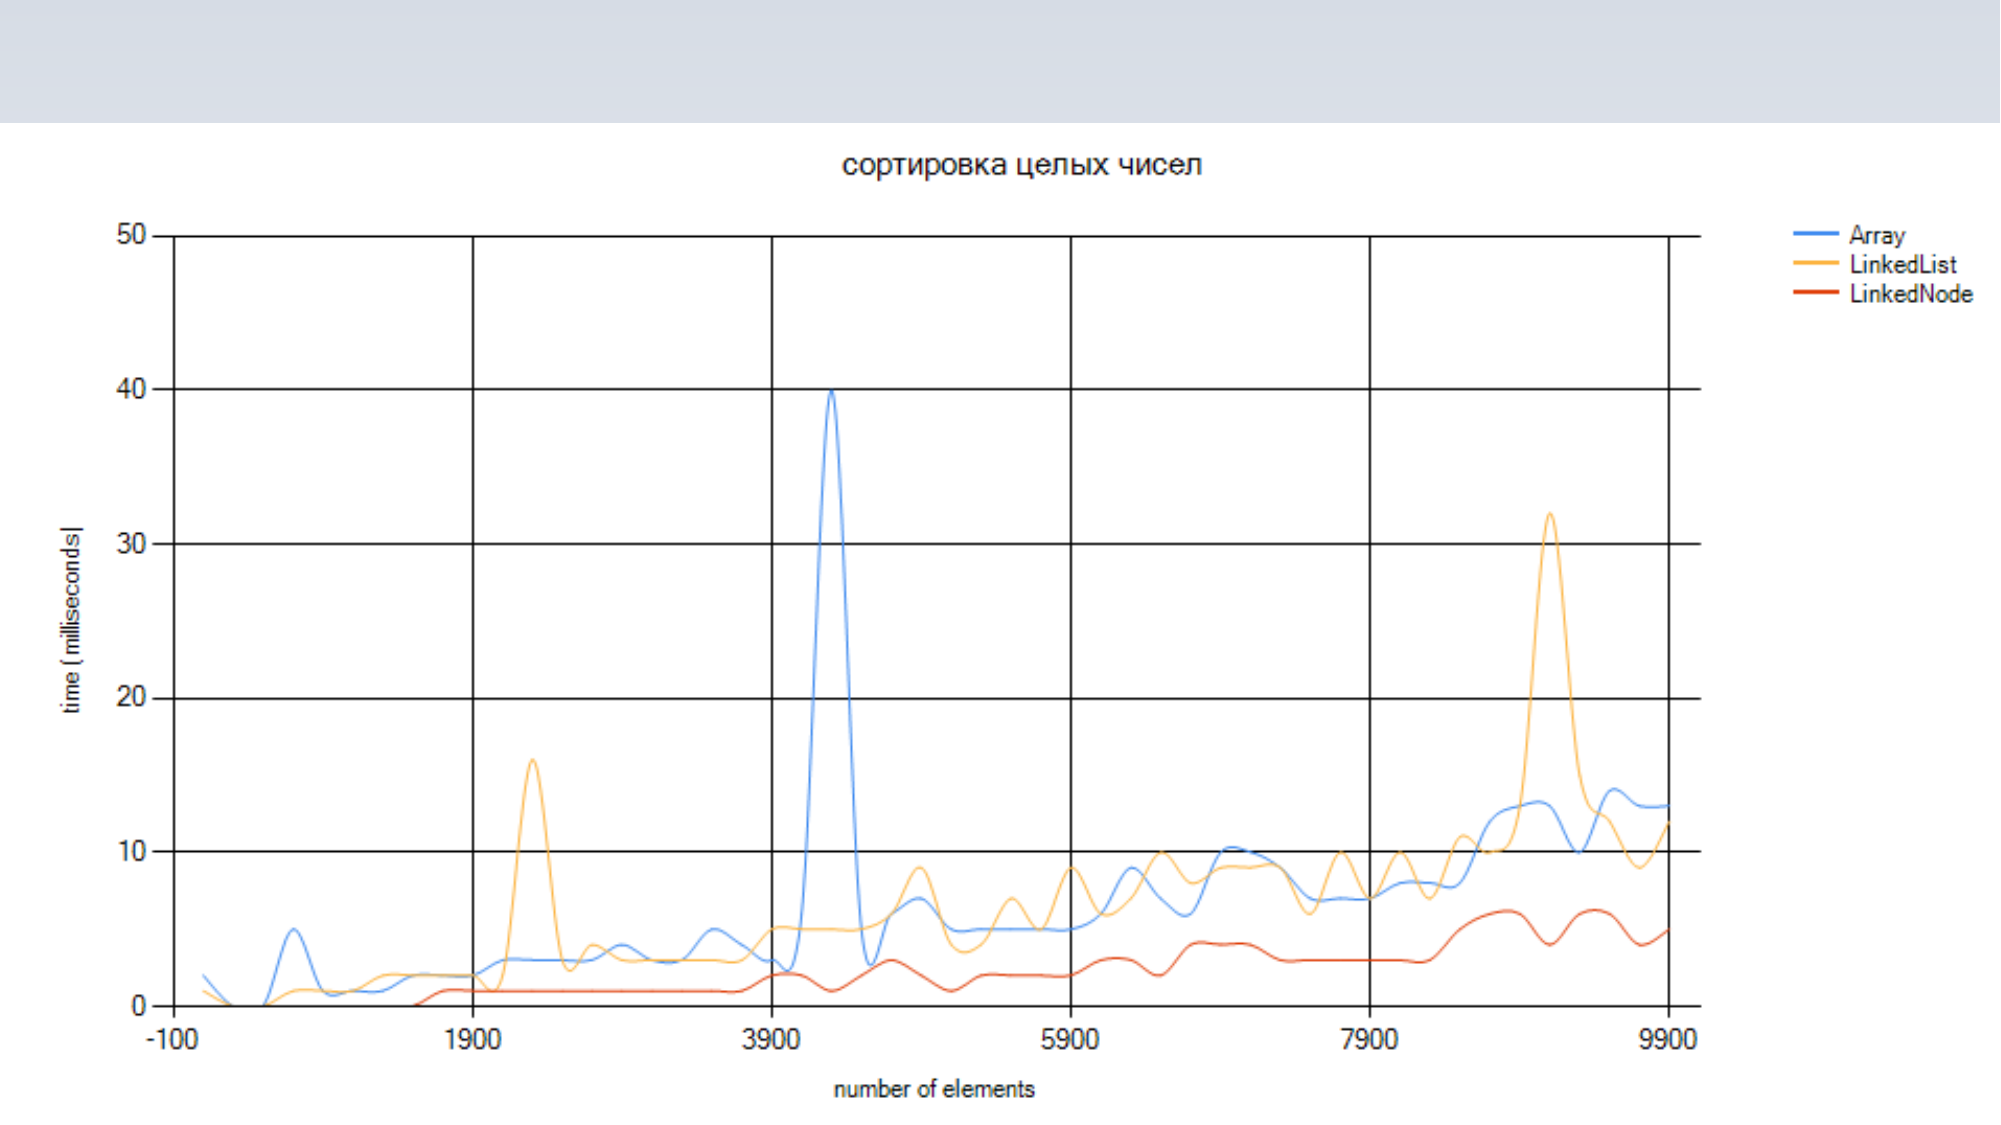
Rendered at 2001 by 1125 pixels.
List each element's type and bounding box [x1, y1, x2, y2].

list [0, 123, 2000, 1125]
